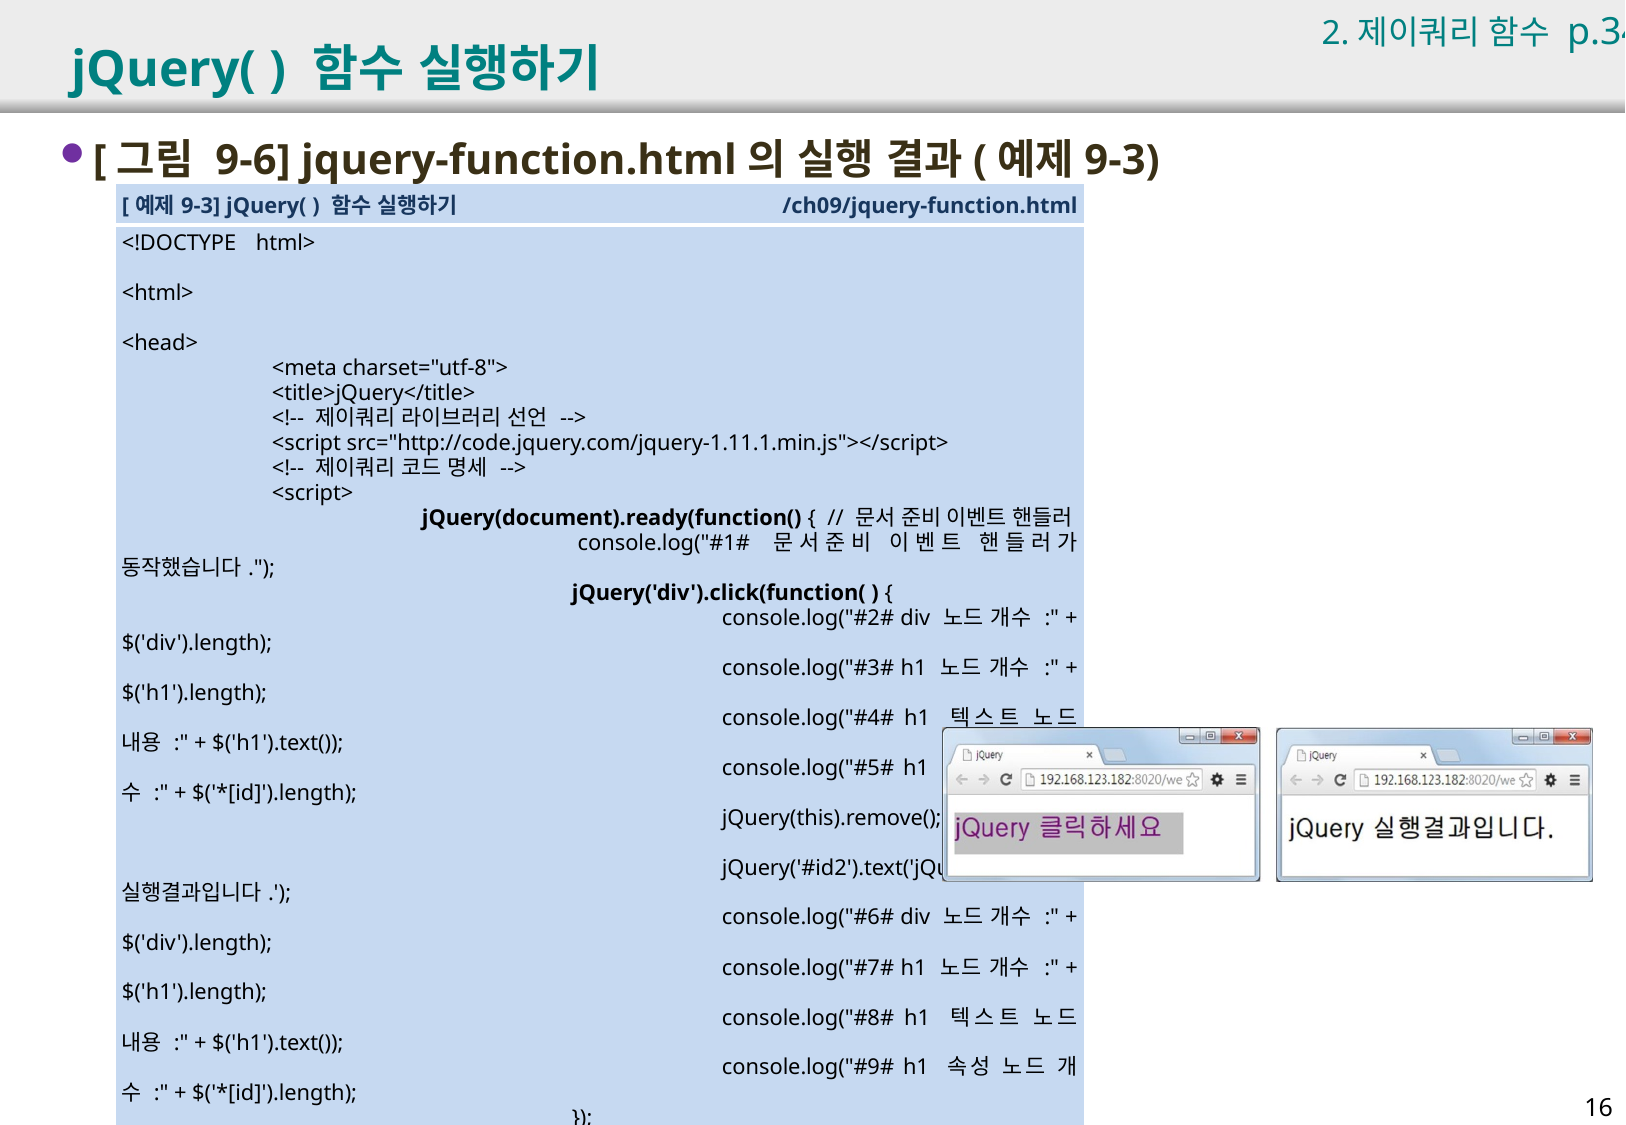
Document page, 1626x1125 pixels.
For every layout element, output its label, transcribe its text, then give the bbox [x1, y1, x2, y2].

table_cell <!DOCTYPE html> <html> <head> <meta charset="utf-8"> <title>jQuery</title> <!-- 제이쿼리 라이브러리 선언 --> <script src="http://code.jquery.com/jquery-1.11.1.min.js"></script> <!-- 제이쿼리 코드 명세 --> <script> jQuery(document).ready(function() { // 문서 준비 이벤트 핸들러 console.log("#1# 문서준비 이벤트 핸들러가 동작했습니다."); jQuery('div').click(function( ) { console.log("#2# div 노드 개수 :" + $('div').length); console.log("#3# h1 노드 개수 :" + $('h1').length); console.log("#4# h1 텍스트 노드 내용 :" + $('h1').text()); console.log("#5# h1 속성 노드 개수 :" + $('*[id]').length); jQuery(this).remove(); jQuery('#id2').text('jQuery 실행결과입니다.'); console.log("#6# div 노드 개수 :" + $('div').length); console.log("#7# h1 노드 개수 :" + $('h1').length); console.log("#8# h1 텍스트 노드 내용 :" + $('h1').text()); console.log("#9# h1 속성 노드 개수 :" + $('*[id]').length); }); }); </script> <!-- 스타일 명세 --> <style> div { width: 300px; height: 50px; color: purple; background-color: silver; } </style> </head> <body> <div><h1 id="id1">jQuery 클릭하세요</h1></div> <h1 id="id2"></h1> </body> </html> [116, 227, 1084, 1125]
table_header /ch09/jquery-function.html [600, 184, 1084, 223]
table_header [예제9-3] jQuery( ) 함수 실행하기 [116, 184, 600, 223]
title jQuery( ) 함수 실행하기 [56, 18, 1545, 115]
text_box 2.제이쿼리 함수 p.344 [1306, 0, 1625, 60]
picture [942, 727, 1593, 882]
list [그림 9-6] jquery-function.html의 실행 결과(예제9-3) [44, 125, 1593, 1059]
